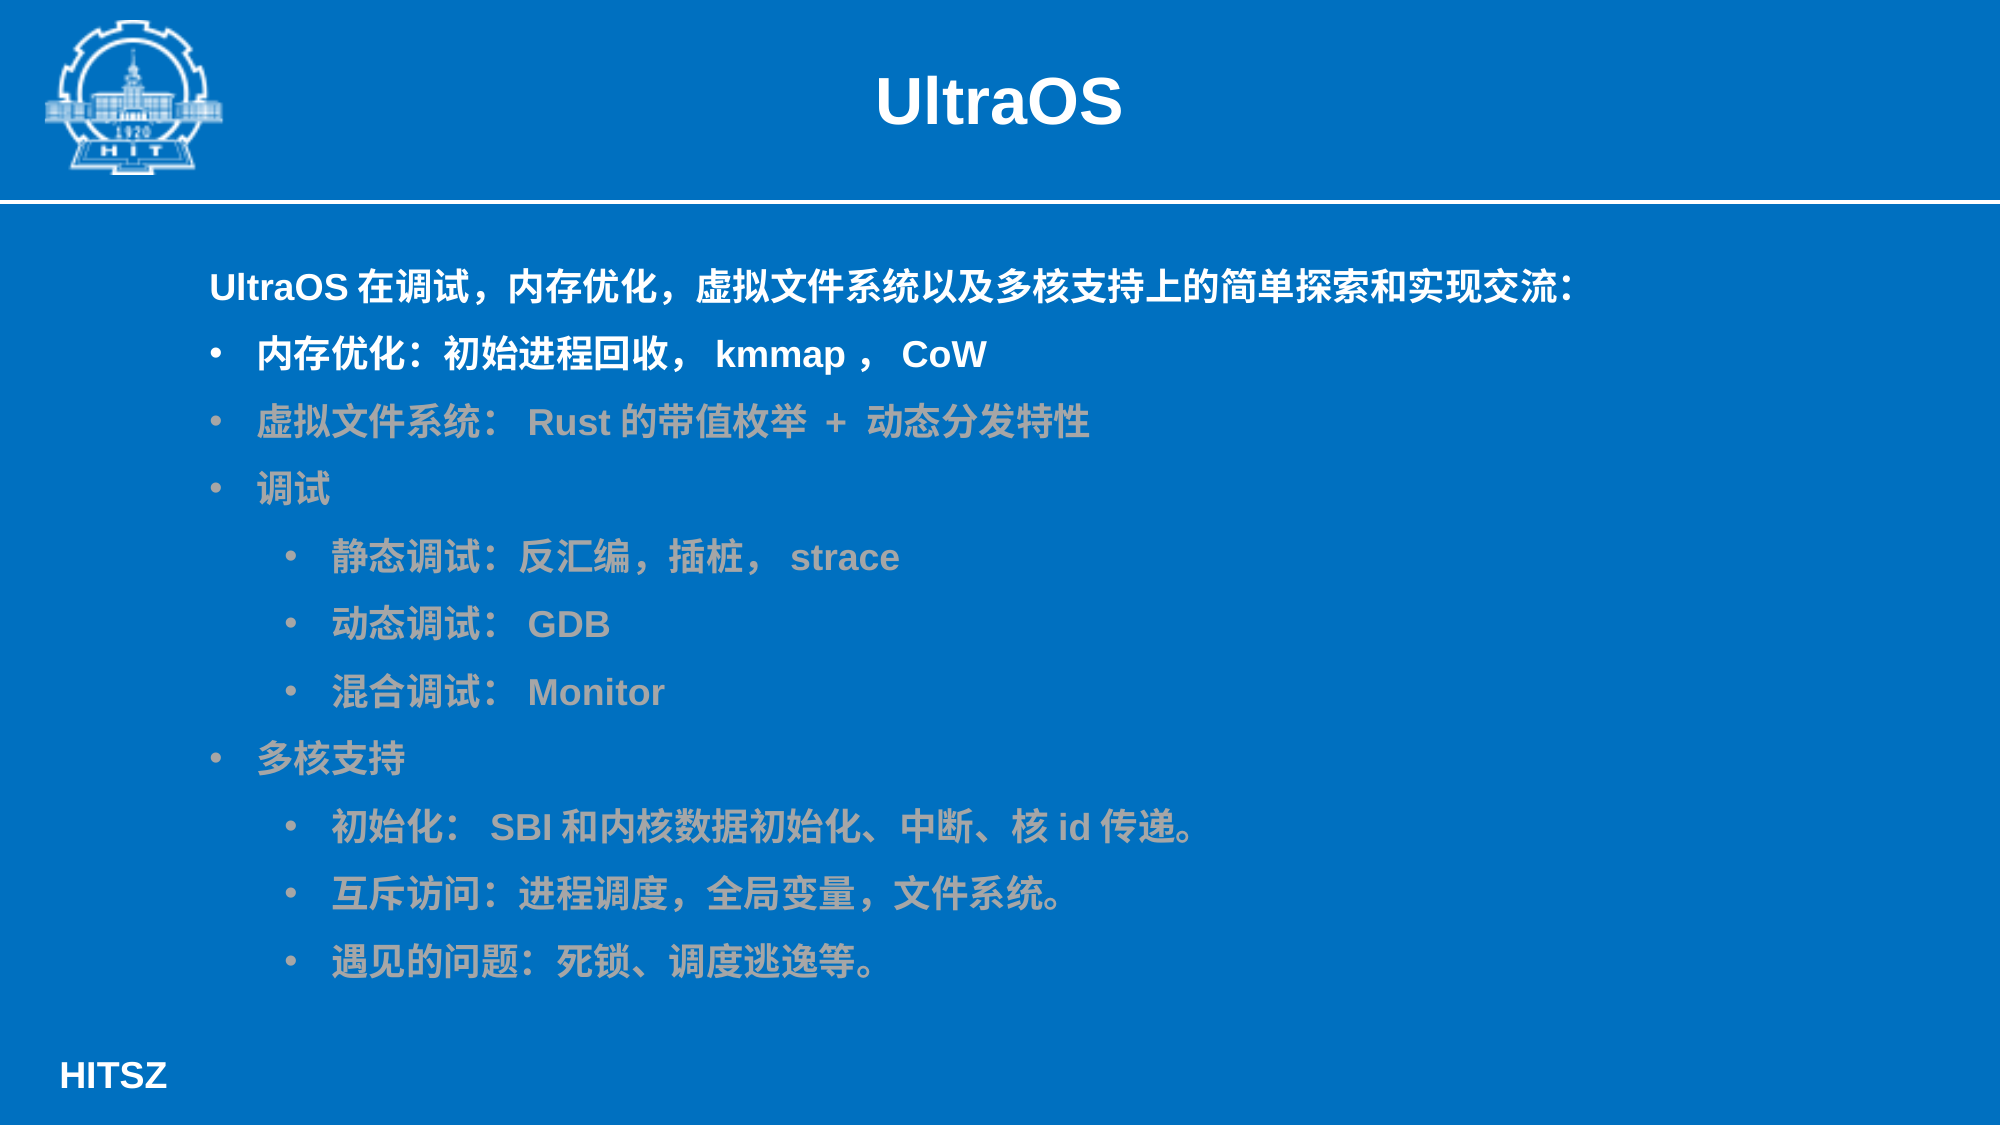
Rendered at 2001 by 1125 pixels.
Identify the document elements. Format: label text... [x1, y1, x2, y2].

picture [44, 20, 234, 190]
text_box UltraOS在调试，内存优化，虚拟文件系统以及多核支持上的简单探索和实现交流： 内存优化：初始进程回收，kmmap，CoW 虚拟文件系统：Rust的带值枚举 + 动态分发特性 调试 静态调试：反汇编，插桩，strace 动态调试：GDB 混合调试：Monitor 多核支持 初始化：SBI和内核数据初始化、中断、核id传递。 互斥访问：进程调度，全局变量，文件系统。 遇见的问题：死锁、调度逃逸等。 [194, 232, 1655, 991]
text_box UltraOS [265, 53, 1734, 152]
text_box HITSZ [44, 1043, 342, 1104]
